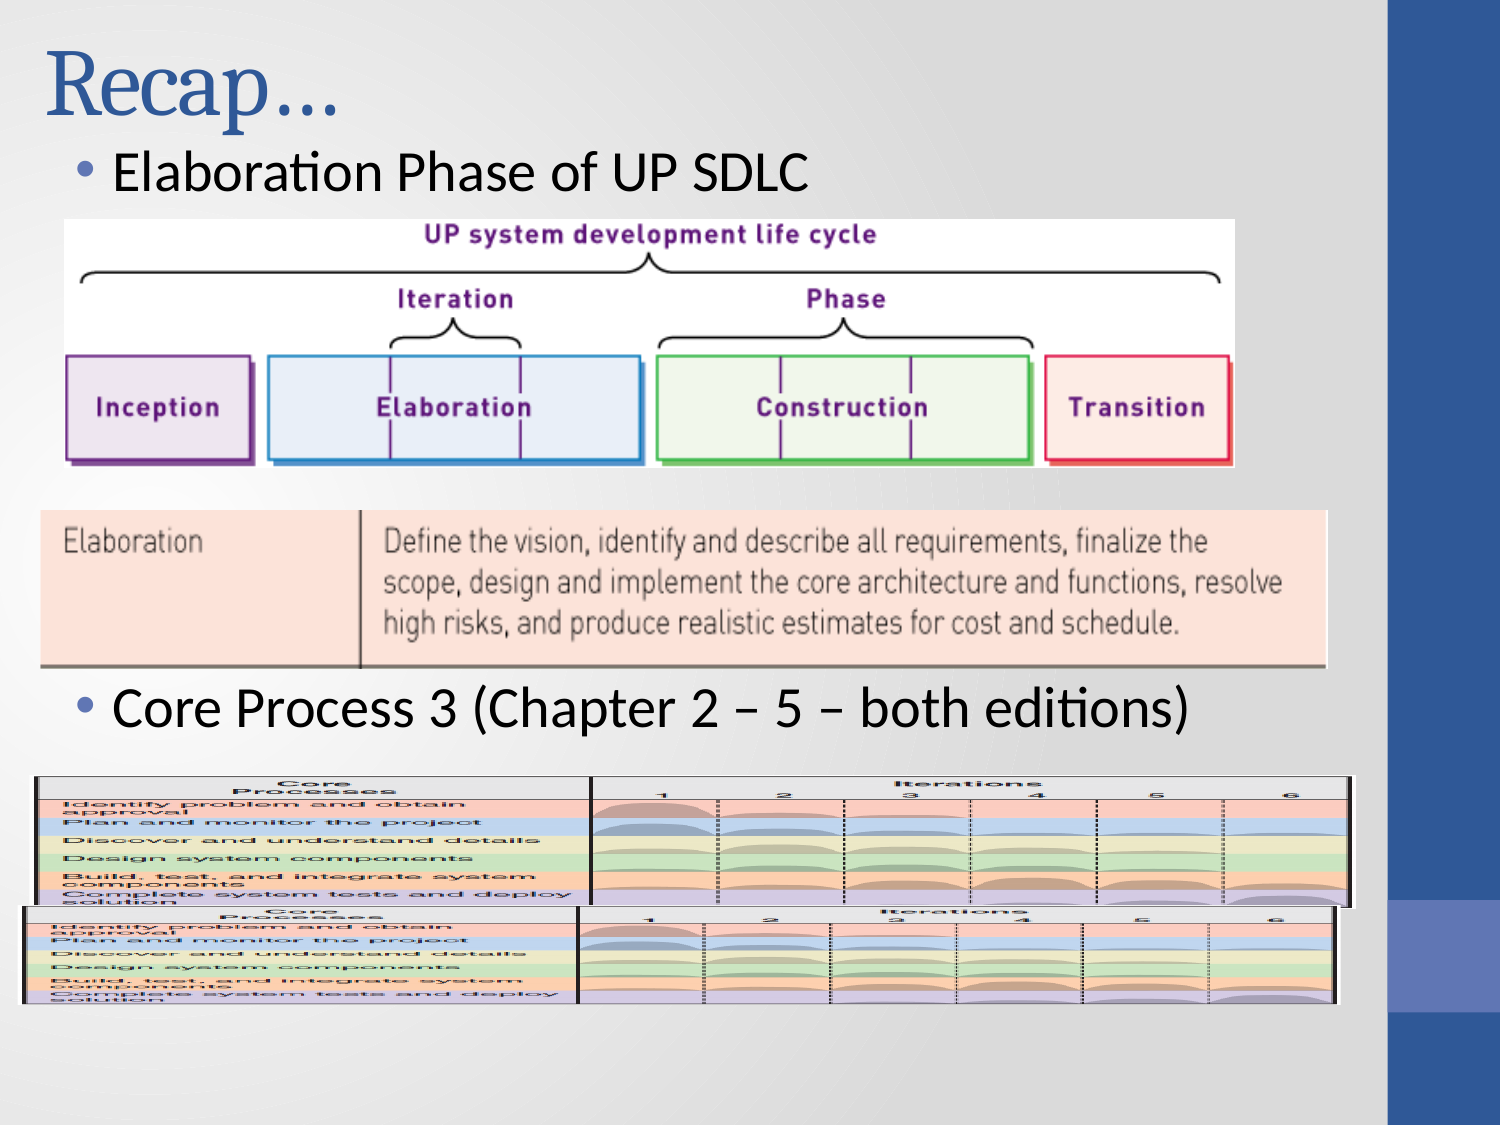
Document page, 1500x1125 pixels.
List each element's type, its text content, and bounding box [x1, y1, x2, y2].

picture [39, 509, 1342, 670]
title Recap… [29, 0, 1280, 172]
picture [17, 774, 1357, 1005]
picture [64, 219, 1235, 469]
list Elaboration Phase of UP SDLC Core Process 3 (Chapter 2 – 5 – both editions) [41, 673, 1292, 767]
list Elaboration Phase of UP SDLC Core Process 3 (Chapter 2 – 5 – both editions) [41, 125, 1292, 504]
